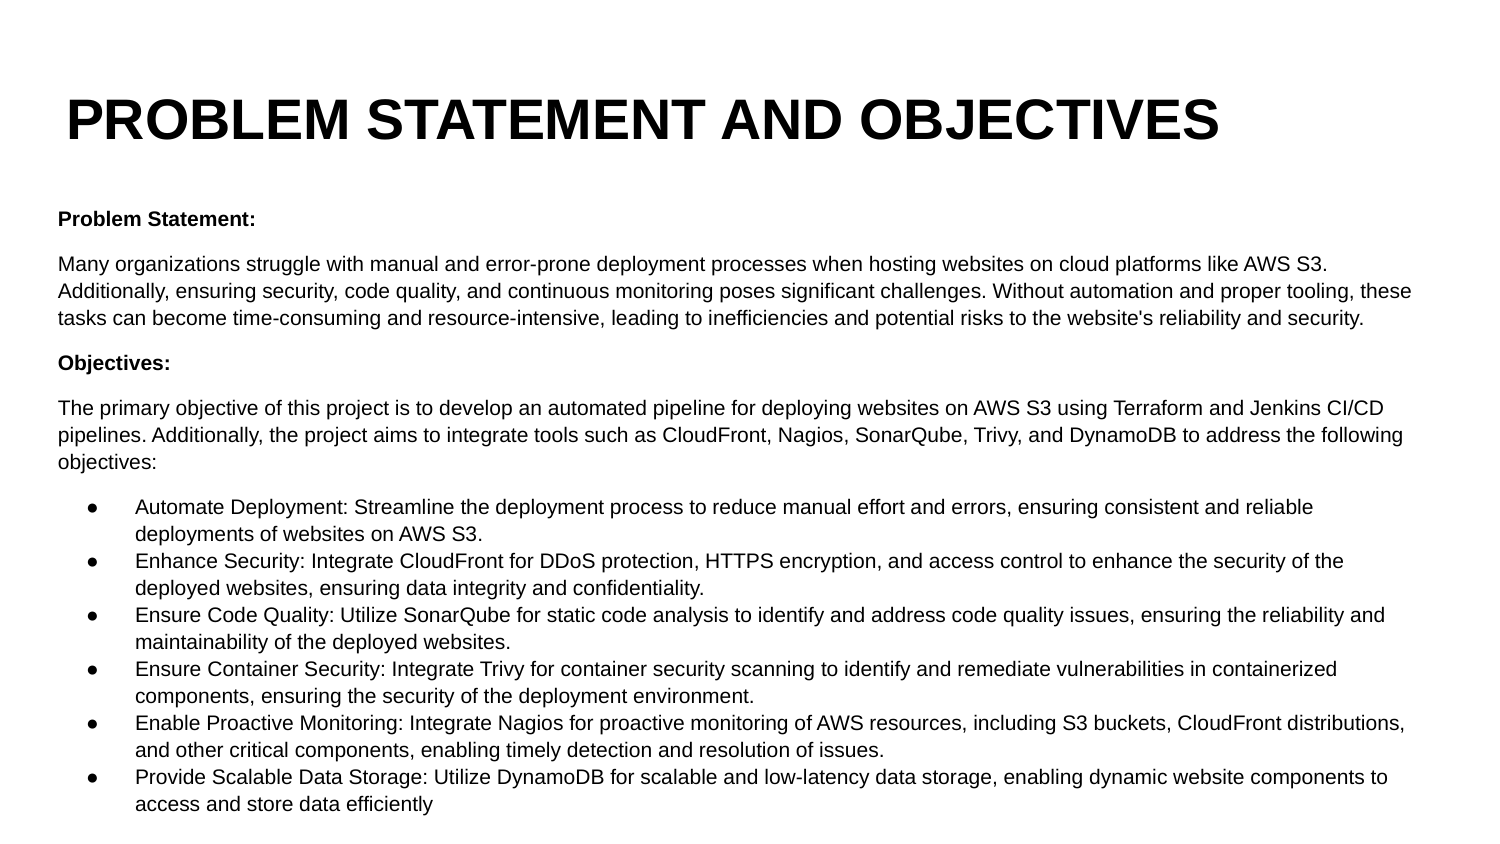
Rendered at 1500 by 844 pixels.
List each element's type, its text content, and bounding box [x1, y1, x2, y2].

title PROBLEM STATEMENT AND OBJECTIVES [51, 72, 1449, 167]
list Problem Statement: Many organizations struggle with manual and error-prone deployment processes when hosting websites on cloud platforms like AWS S3. Additionally, ensuring security, code quality, and continuous monitoring poses significant challenges. Without automation and proper tooling, these tasks can become time-consuming and resource-intensive, leading to inefficiencies and potential risks to the website's reliability and security. Objectives: The primary objective of this project is to develop an automated pipeline for deploying websites on AWS S3 using Terraform and Jenkins CI/CD pipelines. Additionally, the project aims to integrate tools such as CloudFront, Nagios, SonarQube, Trivy, and DynamoDB to address the following objectives: Automate Deployment: Streamline the deployment process to reduce manual effort and errors, ensuring consistent and reliable deployments of websites on AWS S3. Enhance Security: Integrate CloudFront for DDoS protection, HTTPS encryption, and access control to enhance the security of the deployed websites, ensuring data integrity and confidentiality. Ensure Code Quality: Utilize SonarQube for static code analysis to identify and address code quality issues, ensuring the reliability and maintainability of the deployed websites. Ensure Container Security: Integrate Trivy for container security scanning to identify and remediate vulnerabilities in containerized components, ensuring the security of the deployment environment. Enable Proactive Monitoring: Integrate Nagios for proactive monitoring of AWS resources, including S3 buckets, CloudFront distributions, and other critical components, enabling timely detection and resolution of issues. Provide Scalable Data Storage: Utilize DynamoDB for scalable and low-latency data storage, enabling dynamic website components to access and store data efficiently [42, 189, 1441, 844]
